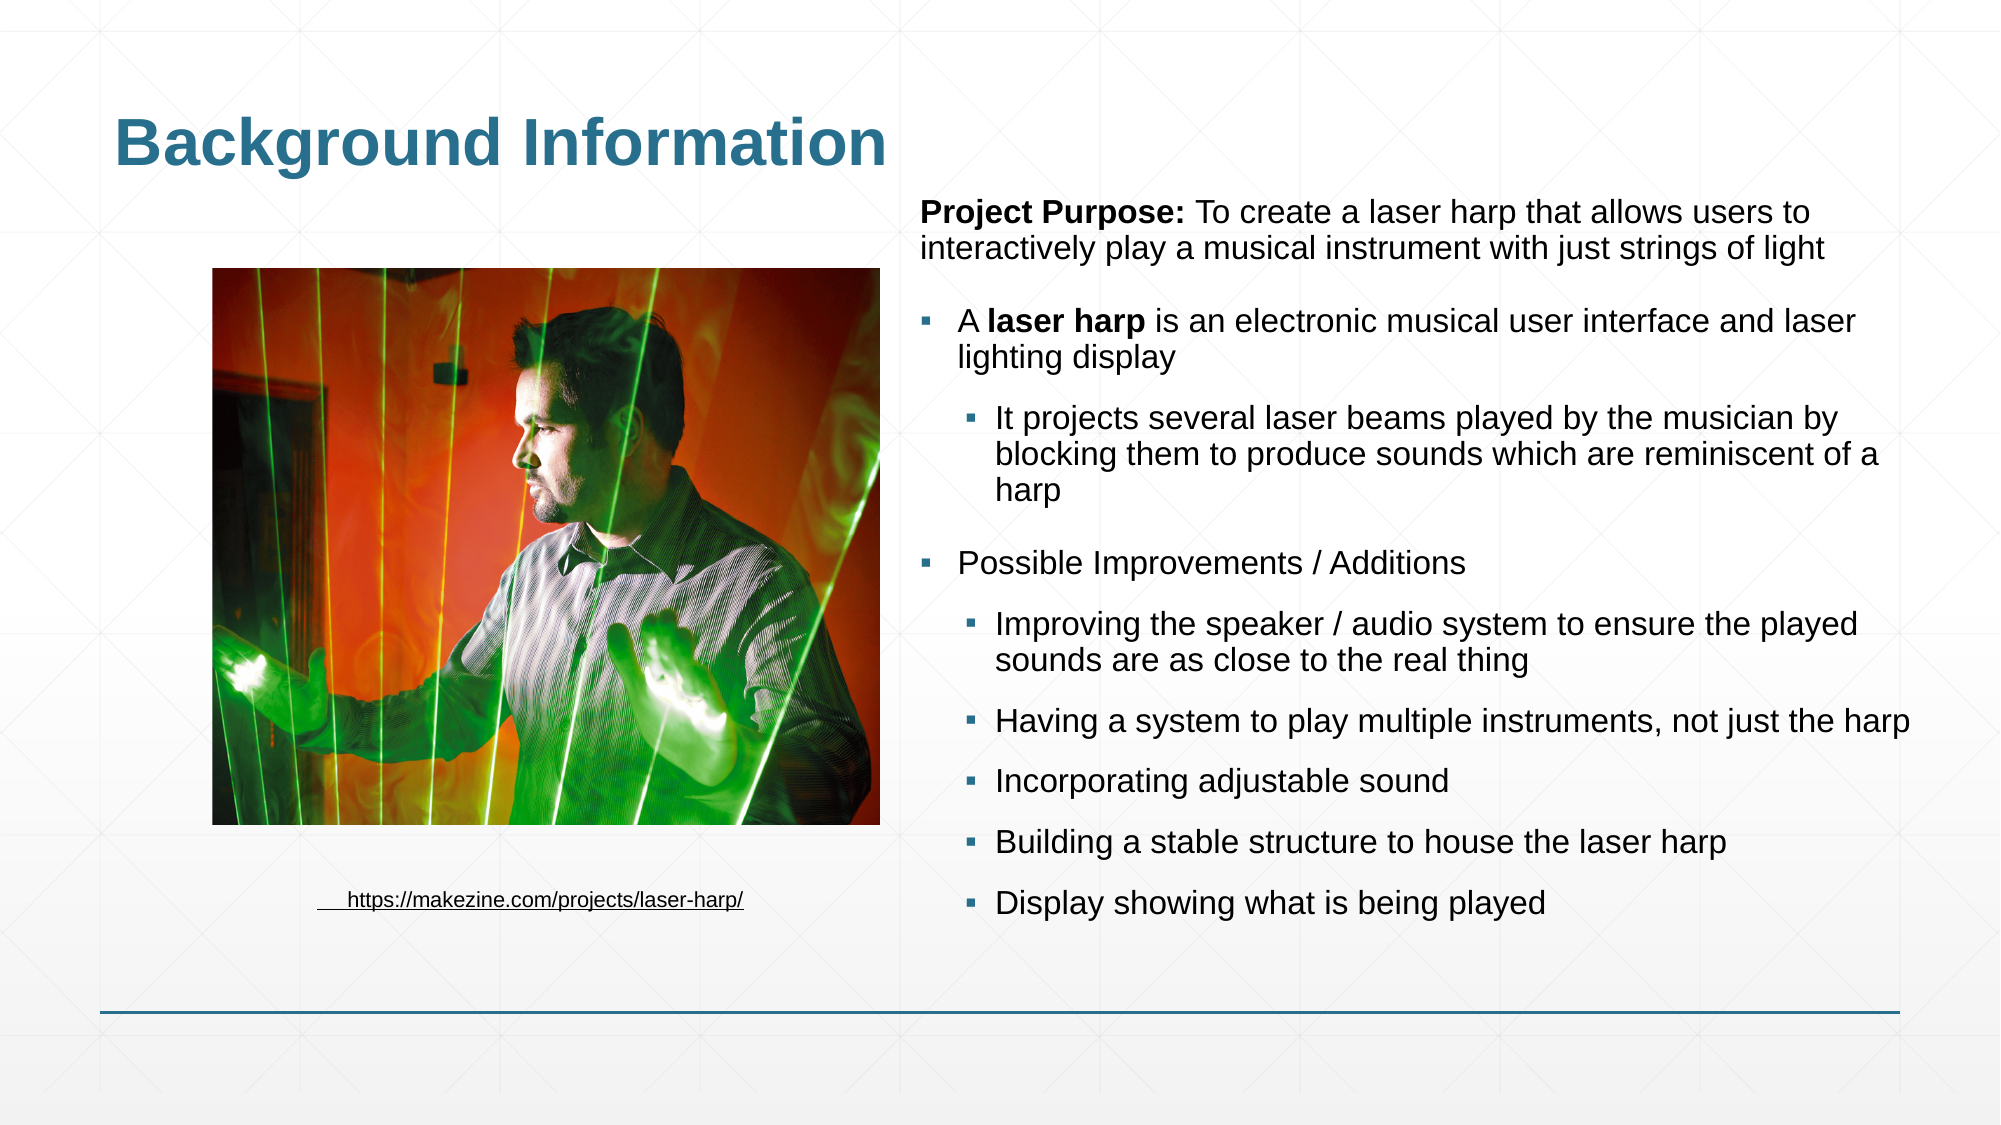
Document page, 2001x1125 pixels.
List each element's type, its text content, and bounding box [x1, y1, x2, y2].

picture [212, 268, 880, 825]
list Project Purpose: To create a laser harp that allows users to interactively play a musical instrument with just strings of light A laser harp is an electronic musical user interface and laser lighting display It projects several laser beams played by the musician by blocking them to produce sounds which are reminiscent of a harp Possible Improvements / Additions Improving the speaker / audio system to ensure the played sounds are as close to the real thing Having a system to play multiple instruments, not just the harp Incorporating adjustable sound Building a stable structure to house the laser harp Display showing what is being played [905, 187, 1938, 1000]
text_box Background Information [99, 37, 1900, 188]
text_box https://makezine.com/projects/laser-harp/ [187, 881, 880, 937]
